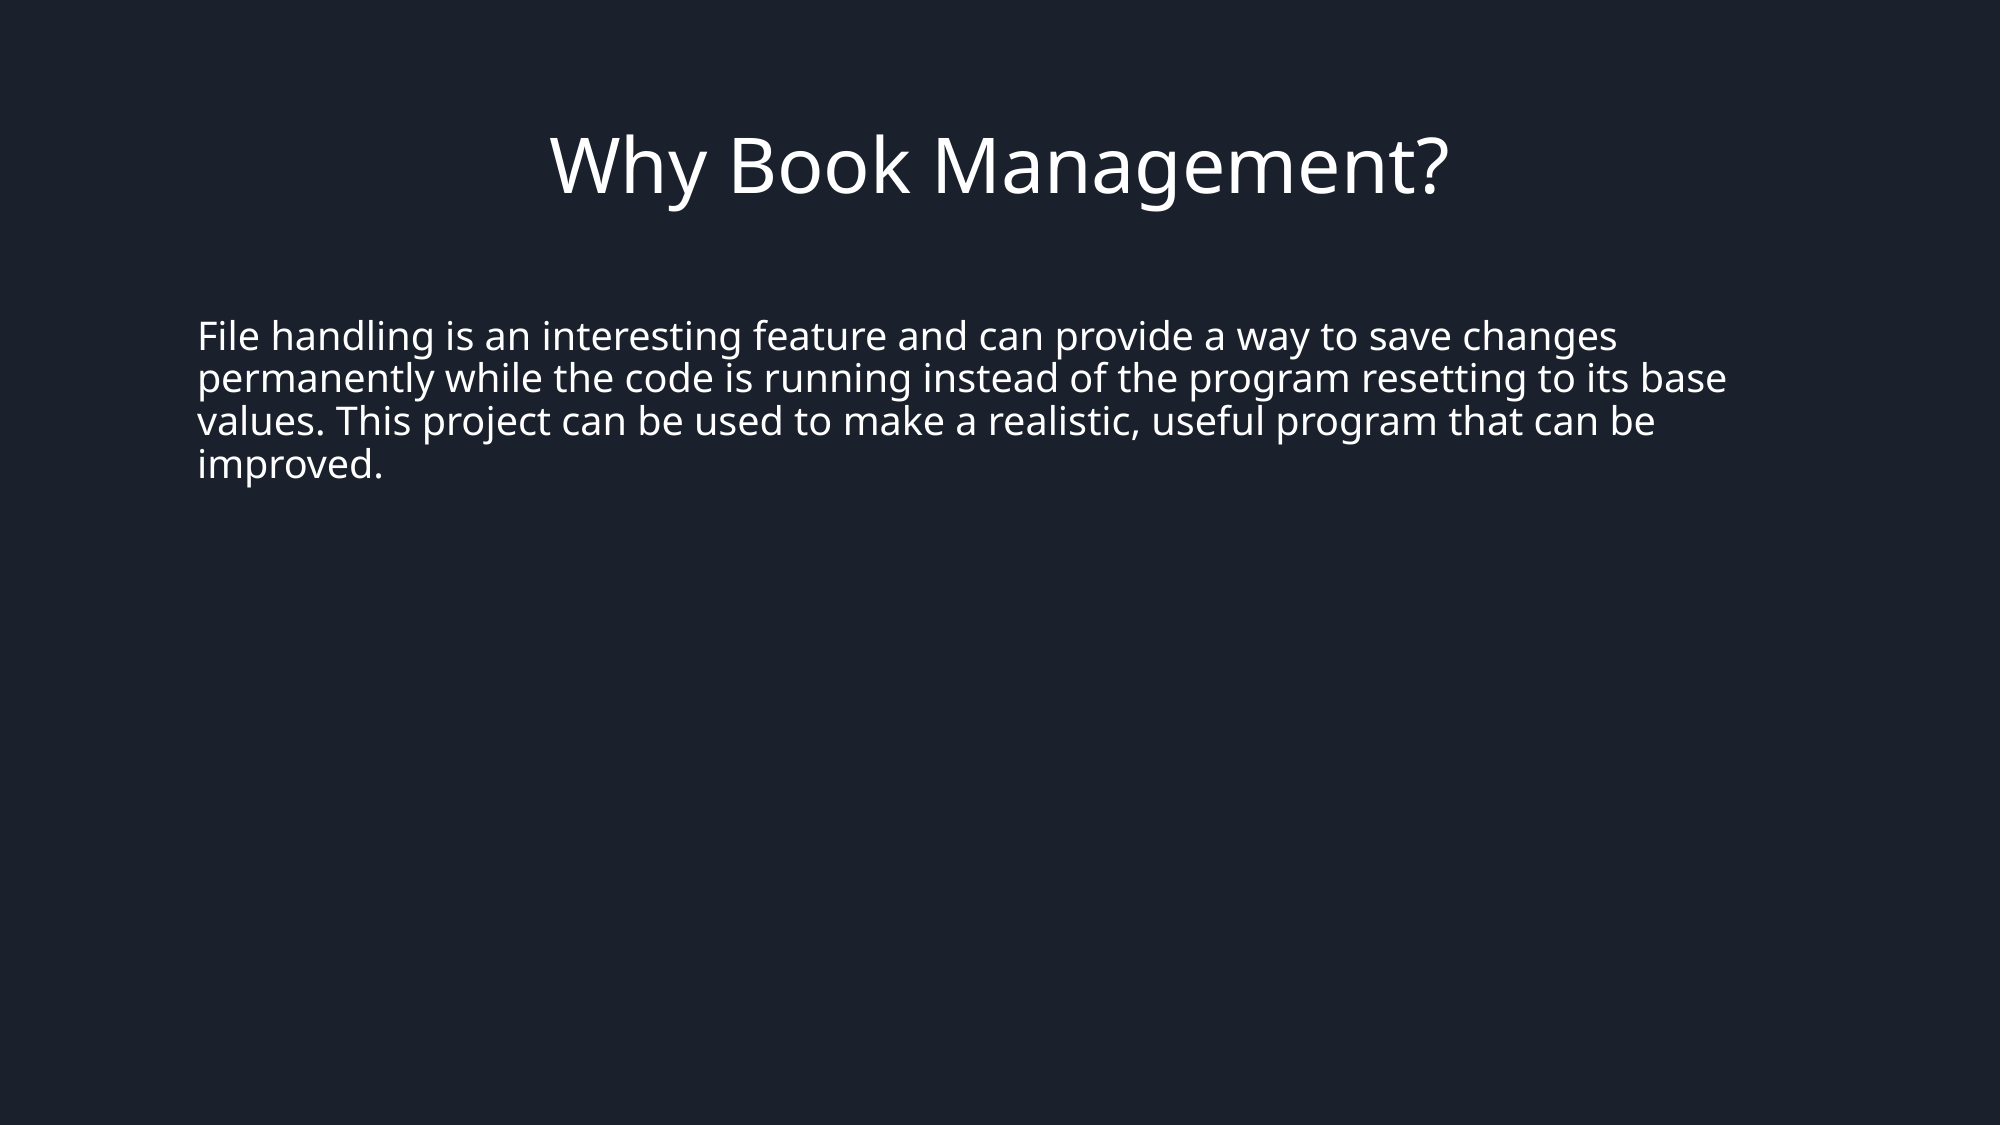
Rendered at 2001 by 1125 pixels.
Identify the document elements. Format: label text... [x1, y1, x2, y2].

title Why Book Management? [137, 59, 1863, 278]
text_box File handling is an interesting feature and can provide a way to save changes permanently while the code is running instead of the program resetting to its base values. This project can be used to make a realistic, useful program that can be improved. [182, 300, 1777, 502]
